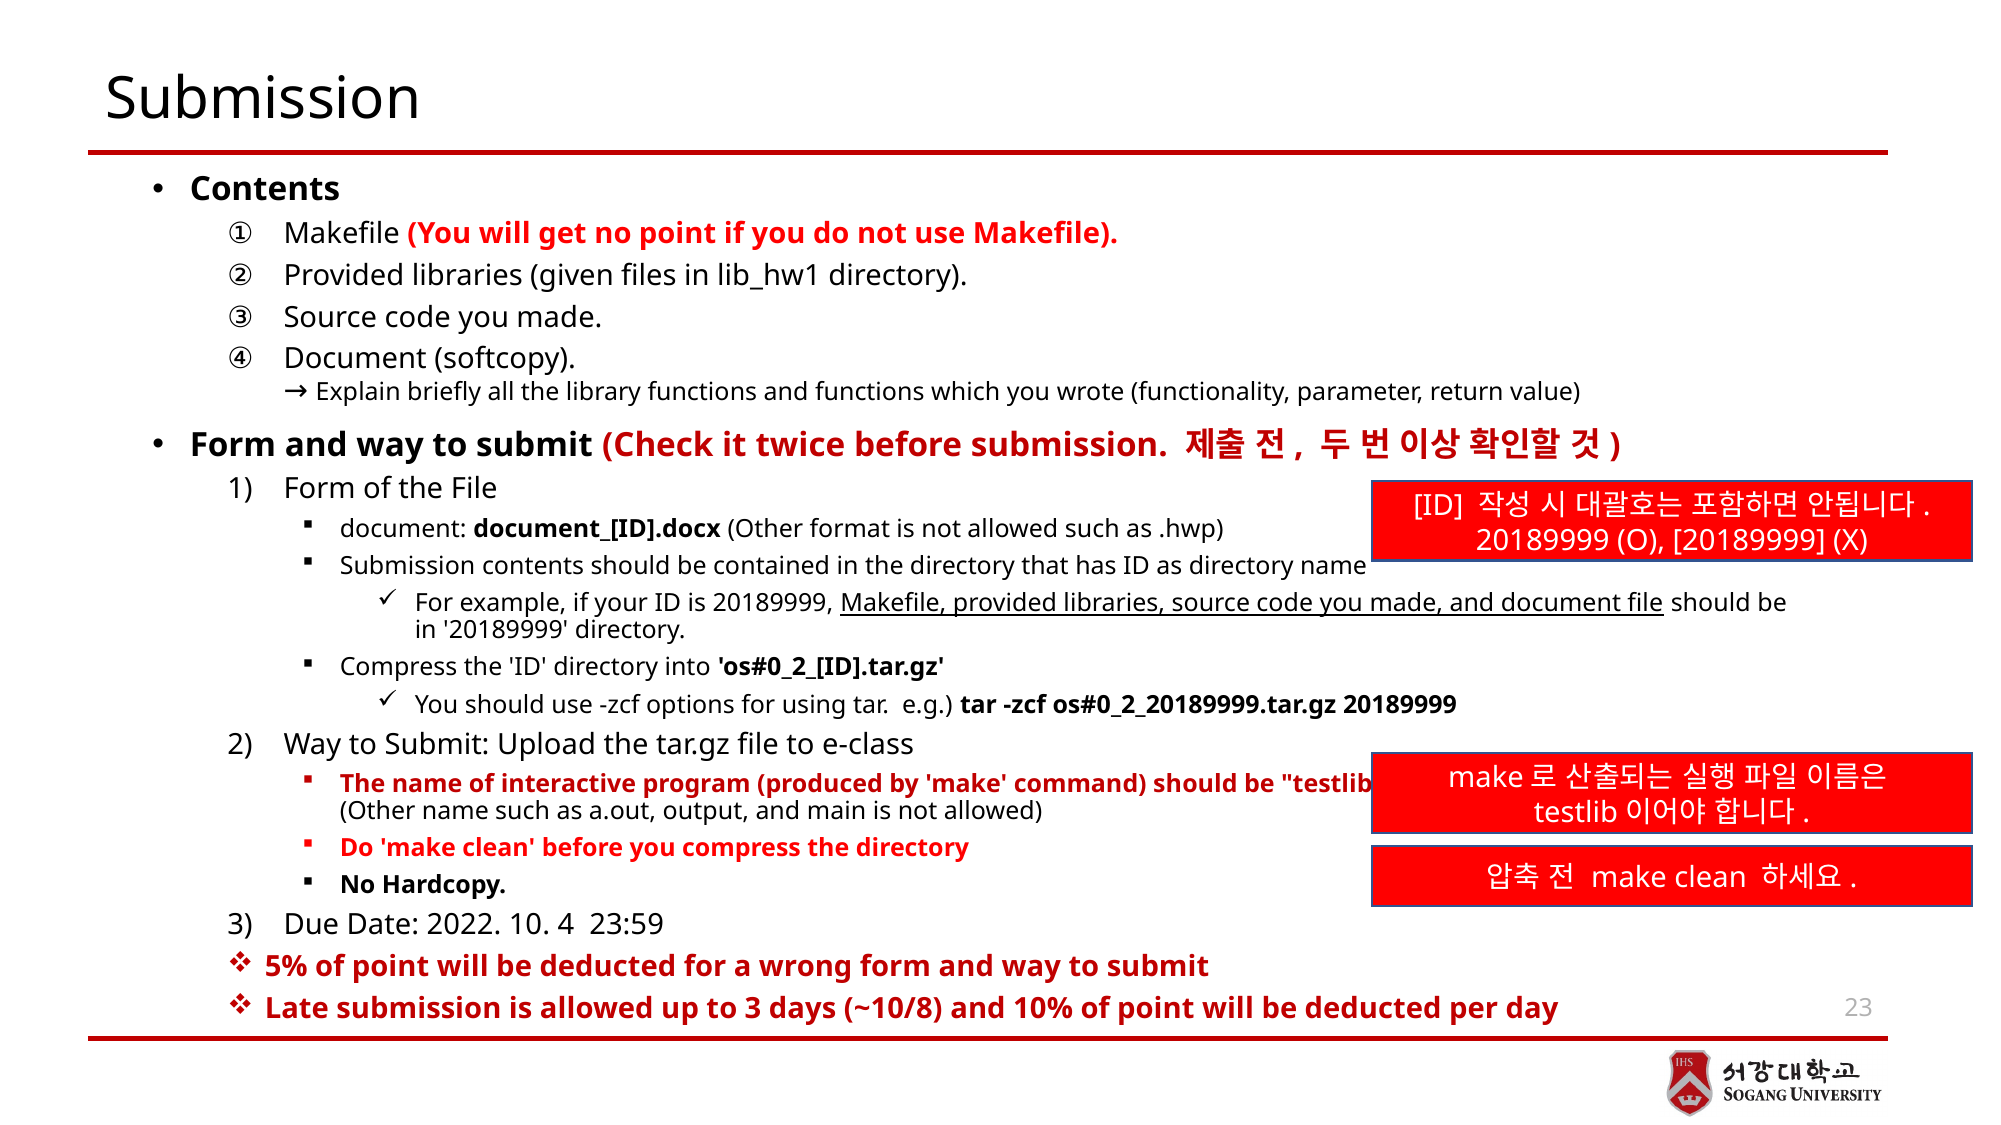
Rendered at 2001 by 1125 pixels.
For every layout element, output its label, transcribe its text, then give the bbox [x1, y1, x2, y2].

text_box make로 산출되는 실행 파일 이름은 testlib이어야 합니다. [1371, 752, 1973, 834]
list Contents Makefile (You will get no point if you do not use Makefile). Provided libraries (given files in lib_hw1 directory). Source code you made. Document (softcopy). → Explain briefly all the library functions and functions which you wrote (functionality, parameter, return value) Form and way to submit (Check it twice before submission. 제출 전, 두 번 이상 확인할 것) Form of the File document: document_[ID].docx (Other format is not allowed such as .hwp) Submission contents should be contained in the directory that has ID as directory name For example, if your ID is 20189999, Makefile, provided libraries, source code you made, and document file should be in '20189999' directory. Compress the 'ID' directory into 'os#0_2_[ID].tar.gz' You should use -zcf options for using tar. e.g.) tar -zcf os#0_2_20189999.tar.gz 20189999 Way to Submit: Upload the tar.gz file to e-class The name of interactive program (produced by 'make' command) should be "testlib" (Other name such as a.out, output, and main is not allowed) Do 'make clean' before you compress the directory No Hardcopy. Due Date: 2022. 10. 4 23:59 5% of point will be deducted for a wrong form and way to submit Late submission is allowed up to 3 days (~10/8) and 10% of point will be deducted per day [137, 164, 1817, 213]
title Submission [91, 61, 1817, 141]
slide_number 23 [1774, 978, 1888, 1039]
text_box [ID] 작성 시 대괄호는 포함하면 안됩니다. 20189999 (O), [20189999] (X) [1371, 480, 1973, 562]
picture [1659, 1049, 1888, 1117]
text_box 압축 전 make clean 하세요. [1371, 845, 1973, 907]
